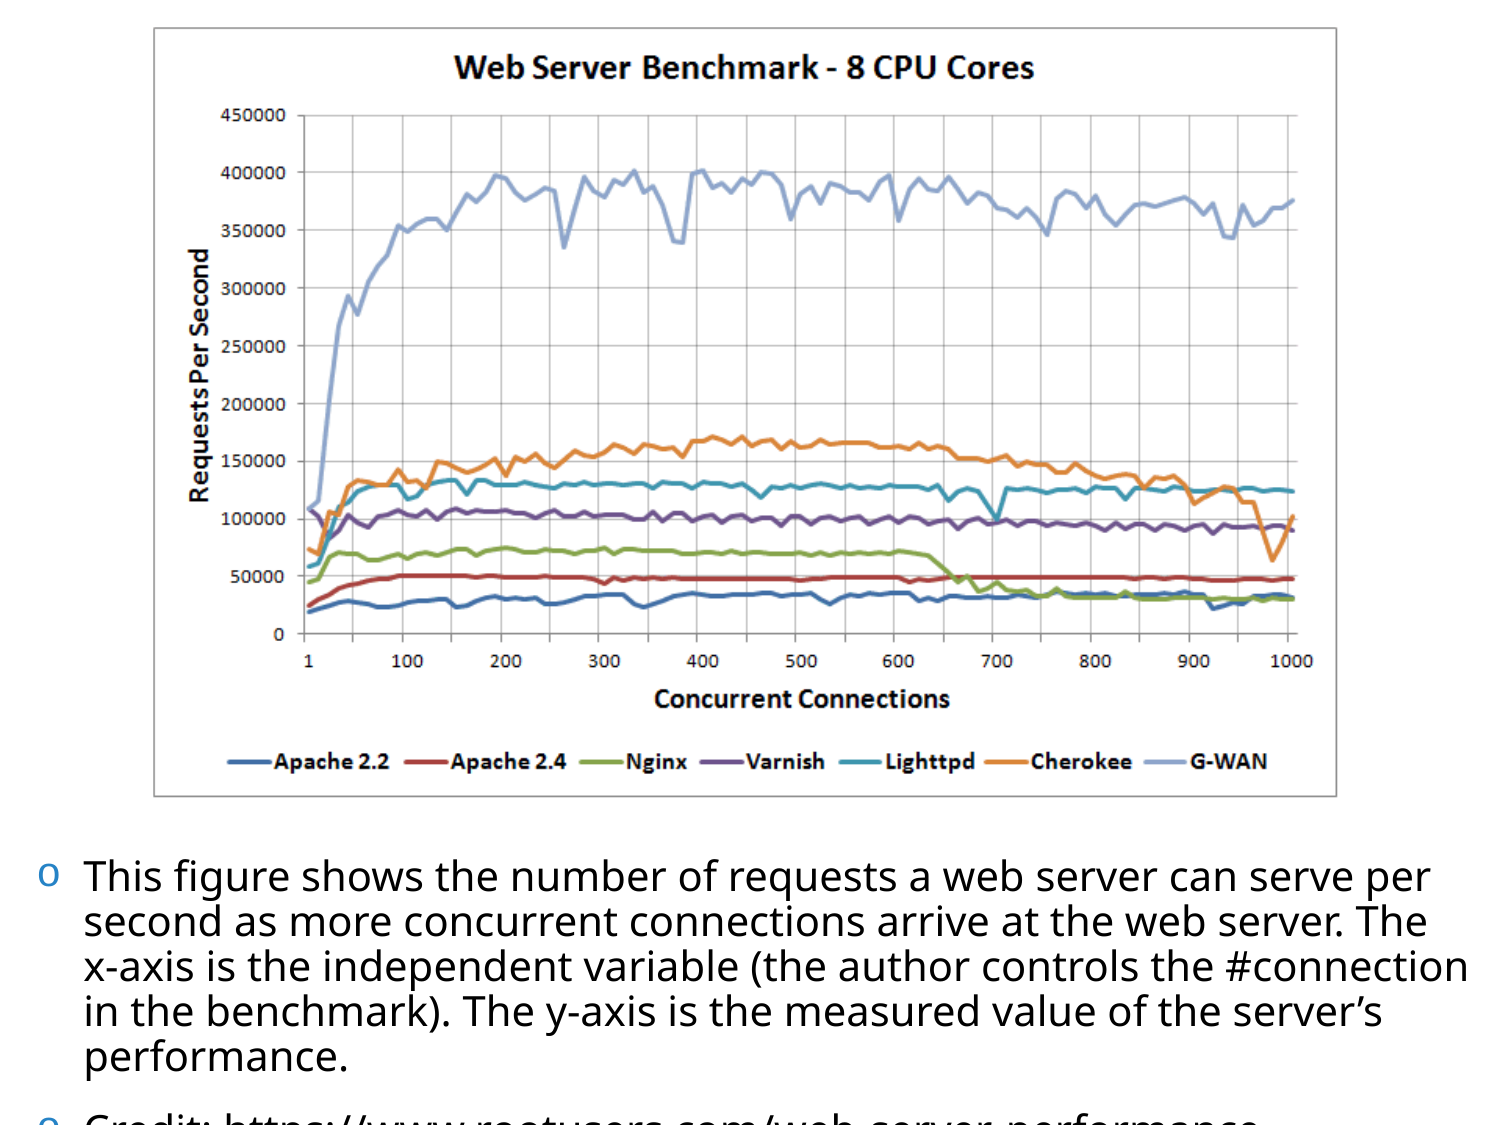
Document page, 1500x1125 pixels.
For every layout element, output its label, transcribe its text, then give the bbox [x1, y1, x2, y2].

text_box This figure shows the number of requests a web server can serve per second as more concurrent connections arrive at the web server. The x-axis is the independent variable (the author controls the #connection in the benchmark). The y-axis is the measured value of the server’s performance. Credit: https://www.rootusers.com/web-server-performance-benchmark/ [21, 847, 1487, 1116]
picture [152, 26, 1339, 799]
